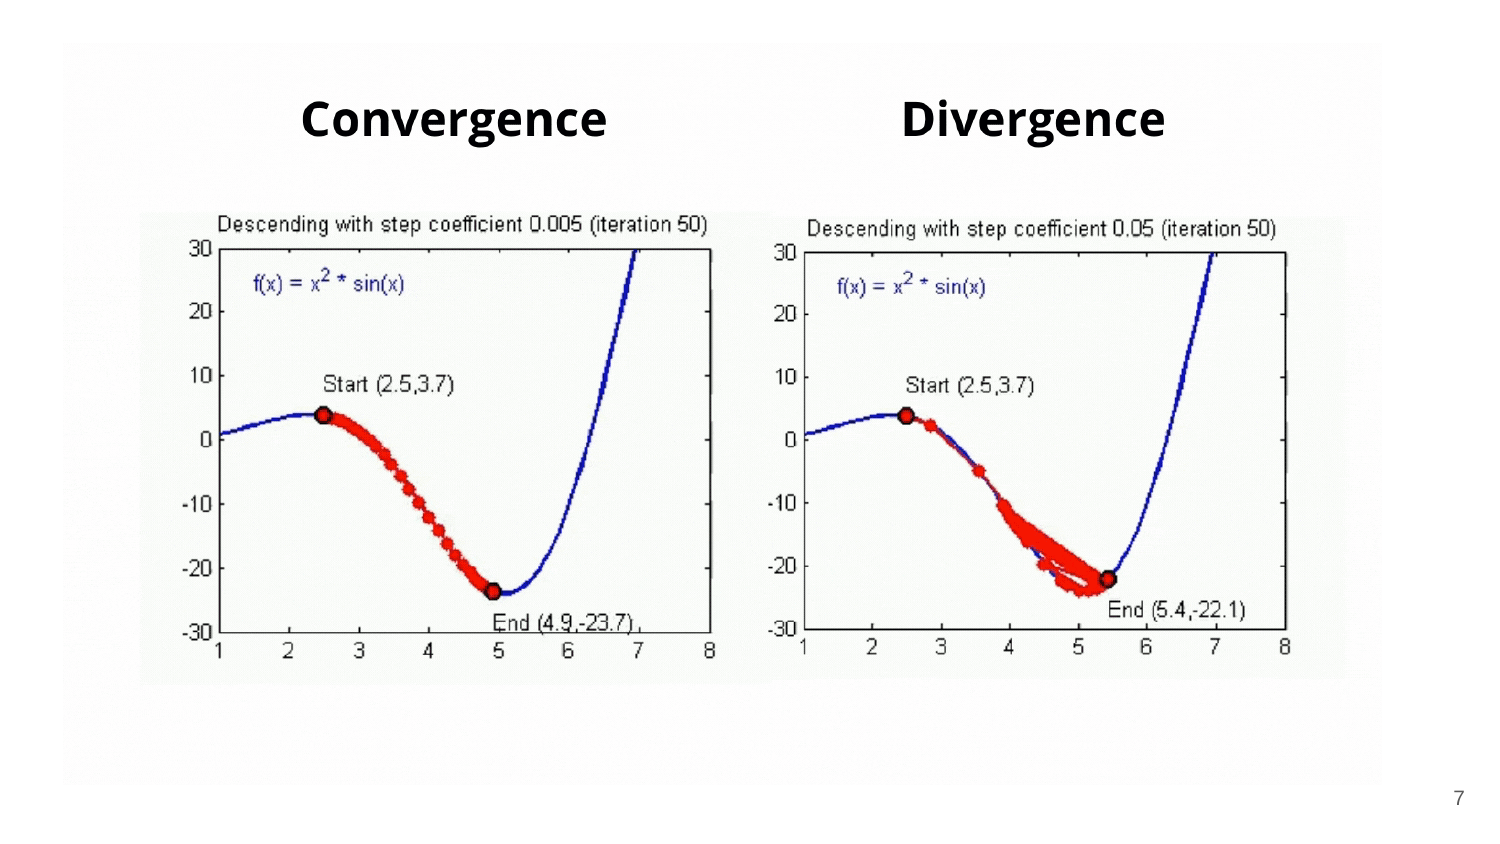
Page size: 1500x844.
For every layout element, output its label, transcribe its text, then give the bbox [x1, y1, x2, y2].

slide_number ‹#› [1389, 764, 1480, 830]
picture [63, 43, 1382, 786]
